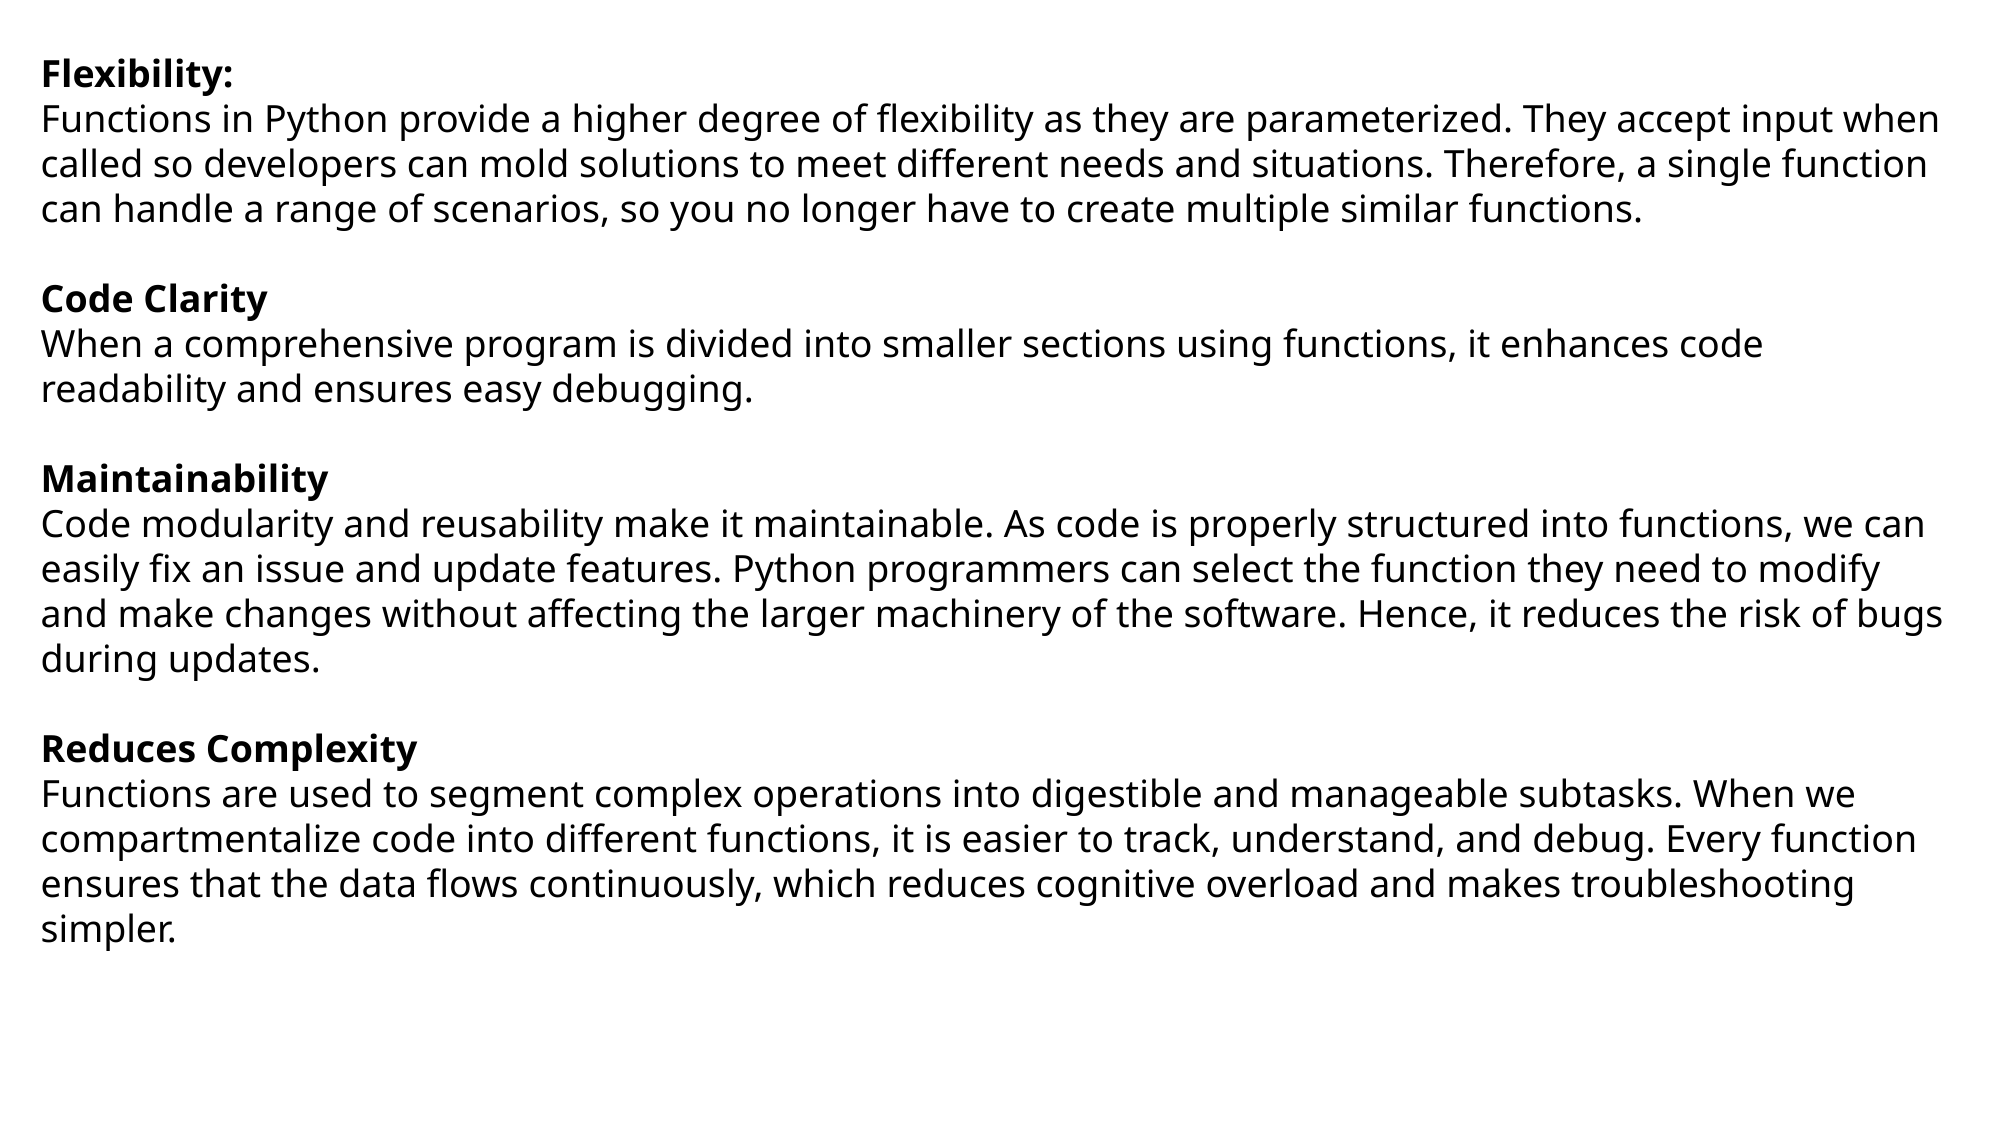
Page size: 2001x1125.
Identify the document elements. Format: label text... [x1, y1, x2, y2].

text_box Flexibility: Functions in Python provide a higher degree of flexibility as they are parameterized. They accept input when called so developers can mold solutions to meet different needs and situations. Therefore, a single function can handle a range of scenarios, so you no longer have to create multiple similar functions. Code Clarity When a comprehensive program is divided into smaller sections using functions, it enhances code readability and ensures easy debugging. Maintainability Code modularity and reusability make it maintainable. As code is properly structured into functions, we can easily fix an issue and update features. Python programmers can select the function they need to modify and make changes without affecting the larger machinery of the software. Hence, it reduces the risk of bugs during updates. Reduces Complexity Functions are used to segment complex operations into digestible and manageable subtasks. When we compartmentalize code into different functions, it is easier to track, understand, and debug. Every function ensures that the data flows continuously, which reduces cognitive overload and makes troubleshooting simpler. [25, 42, 1974, 958]
